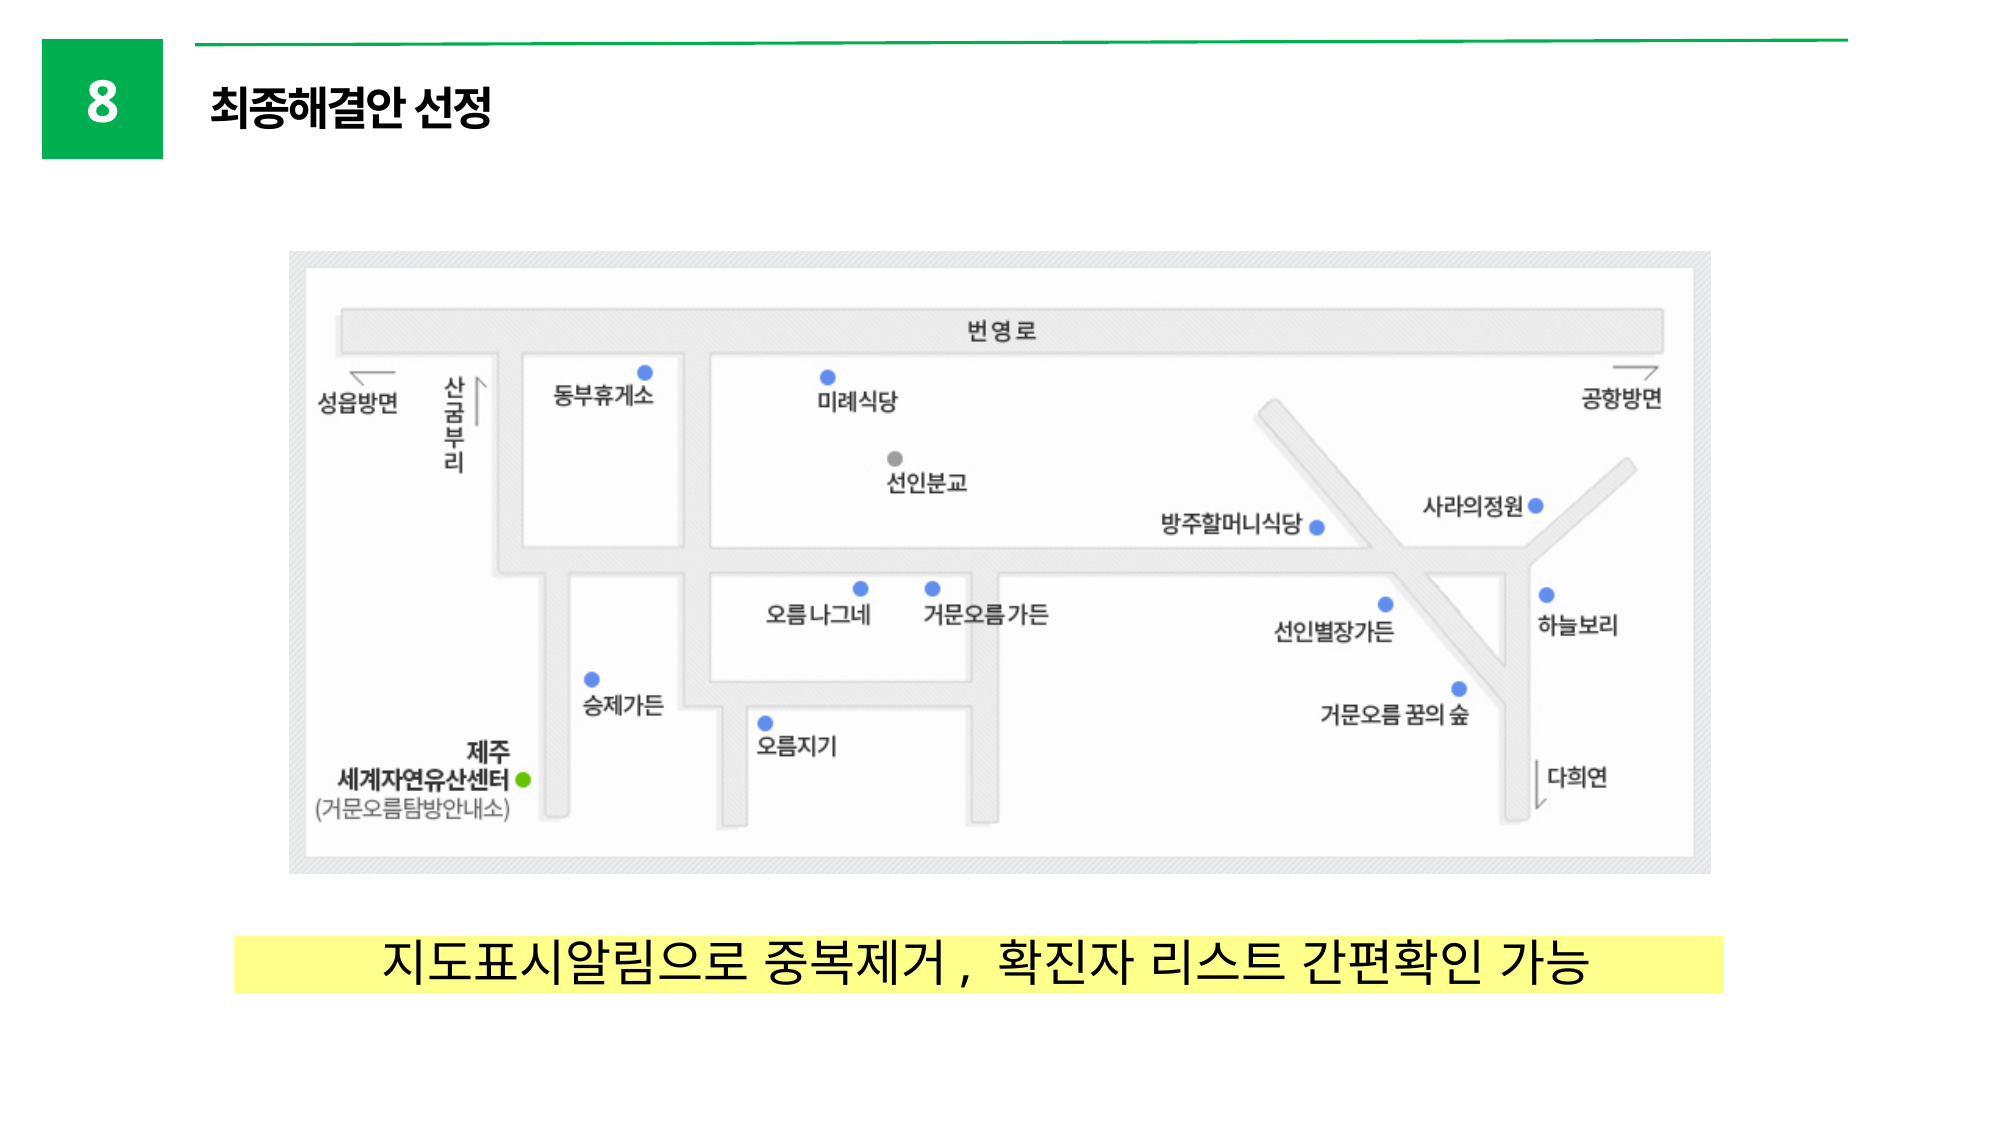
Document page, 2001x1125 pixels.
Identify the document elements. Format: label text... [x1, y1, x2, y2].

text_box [93, 931, 1880, 1019]
text_box 8 [42, 39, 163, 159]
text_box 최종해결안 선정 [195, 72, 751, 143]
picture [289, 251, 1711, 874]
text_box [194, 40, 1848, 45]
